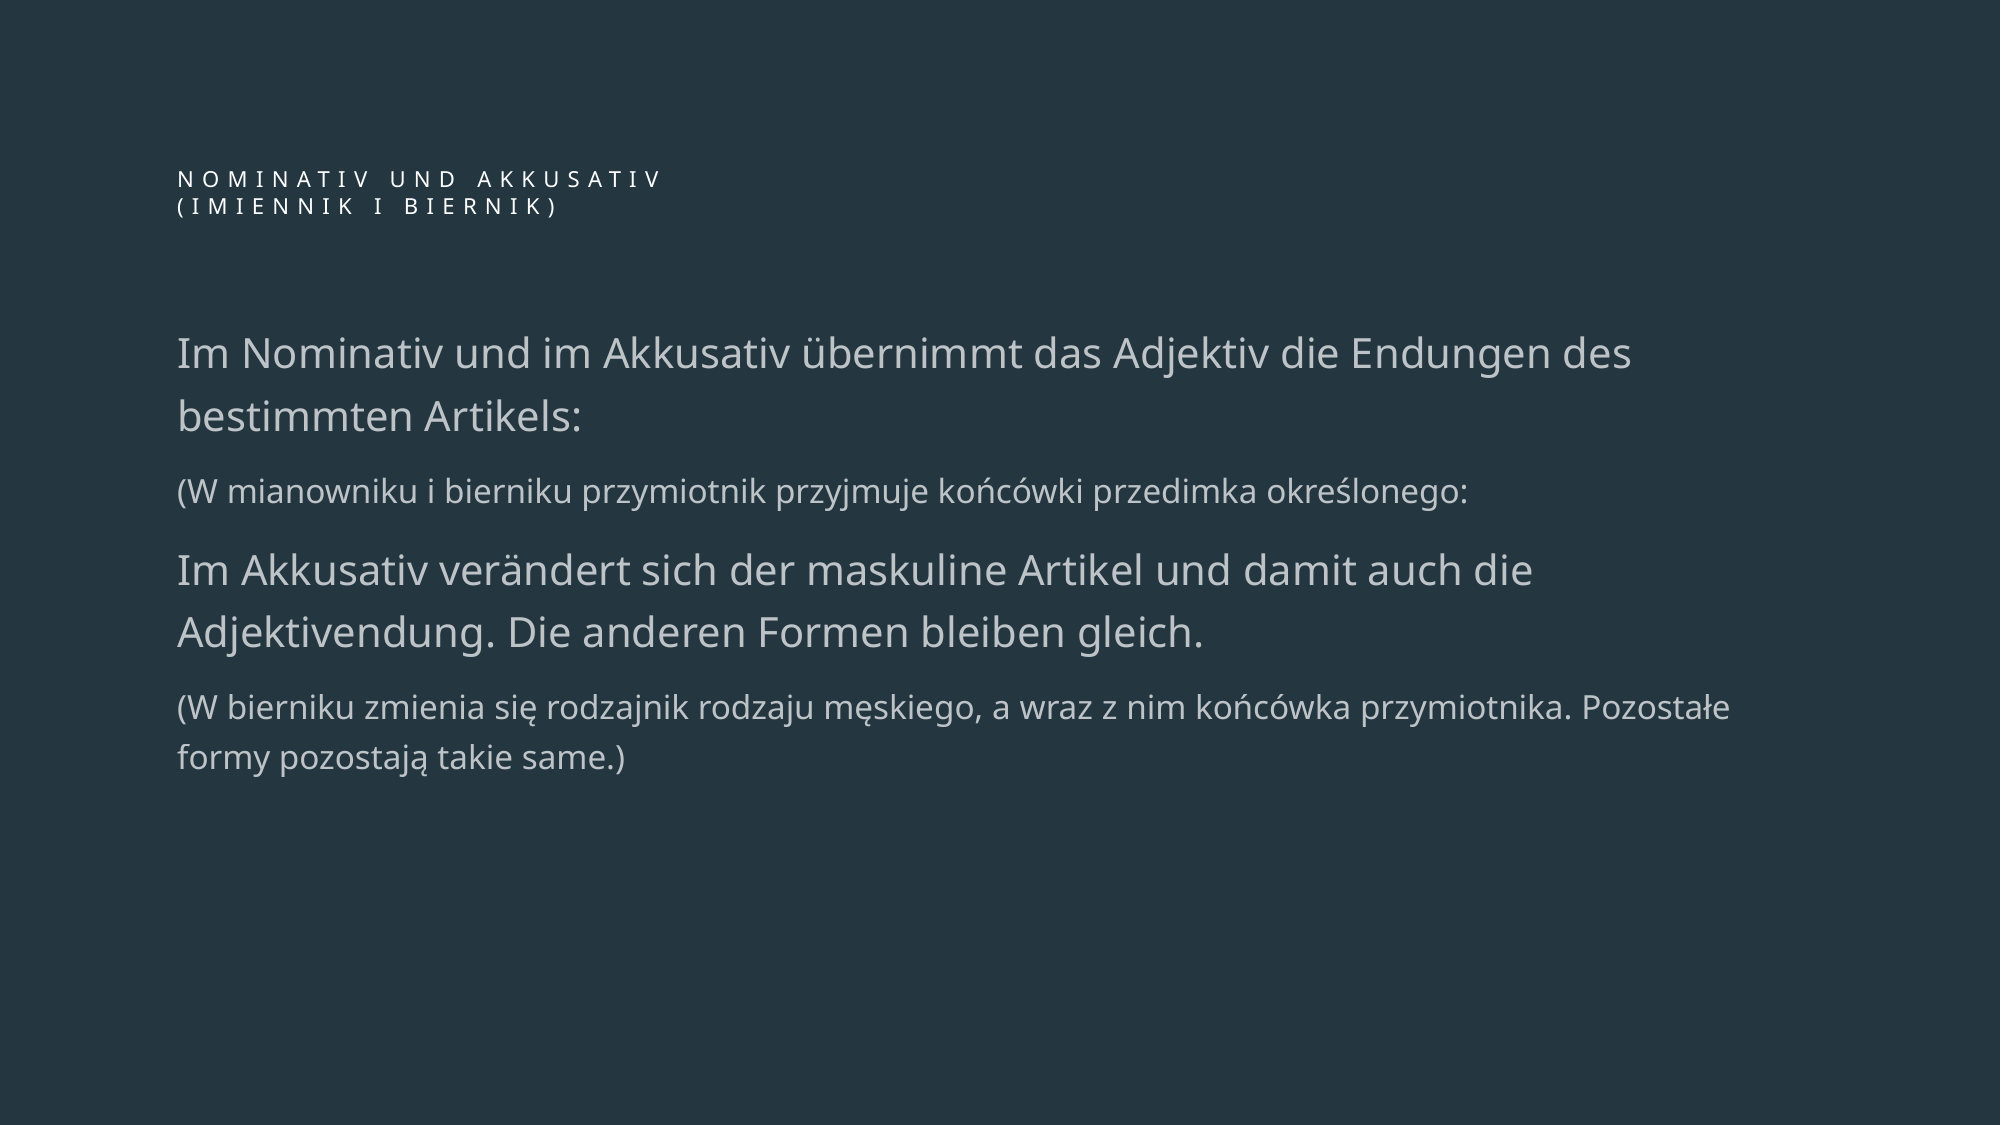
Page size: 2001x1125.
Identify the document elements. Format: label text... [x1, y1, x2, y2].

list Im Nominativ und im Akkusativ übernimmt das Adjektiv die Endungen des bestimmten Artikels: (W mianowniku i bierniku przymiotnik przyjmuje końcówki przedimka określonego: Im Akkusativ verändert sich der maskuline Artikel und damit auch die Adjektivendung. Die anderen Formen bleiben gleich. (W bierniku zmienia się rodzajnik rodzaju męskiego, a wraz z nim końcówka przymiotnika. Pozostałe formy pozostają takie same.) [177, 314, 1822, 967]
title Nominativ und Akkusativ (imiennik I biernik) [177, 165, 1822, 274]
